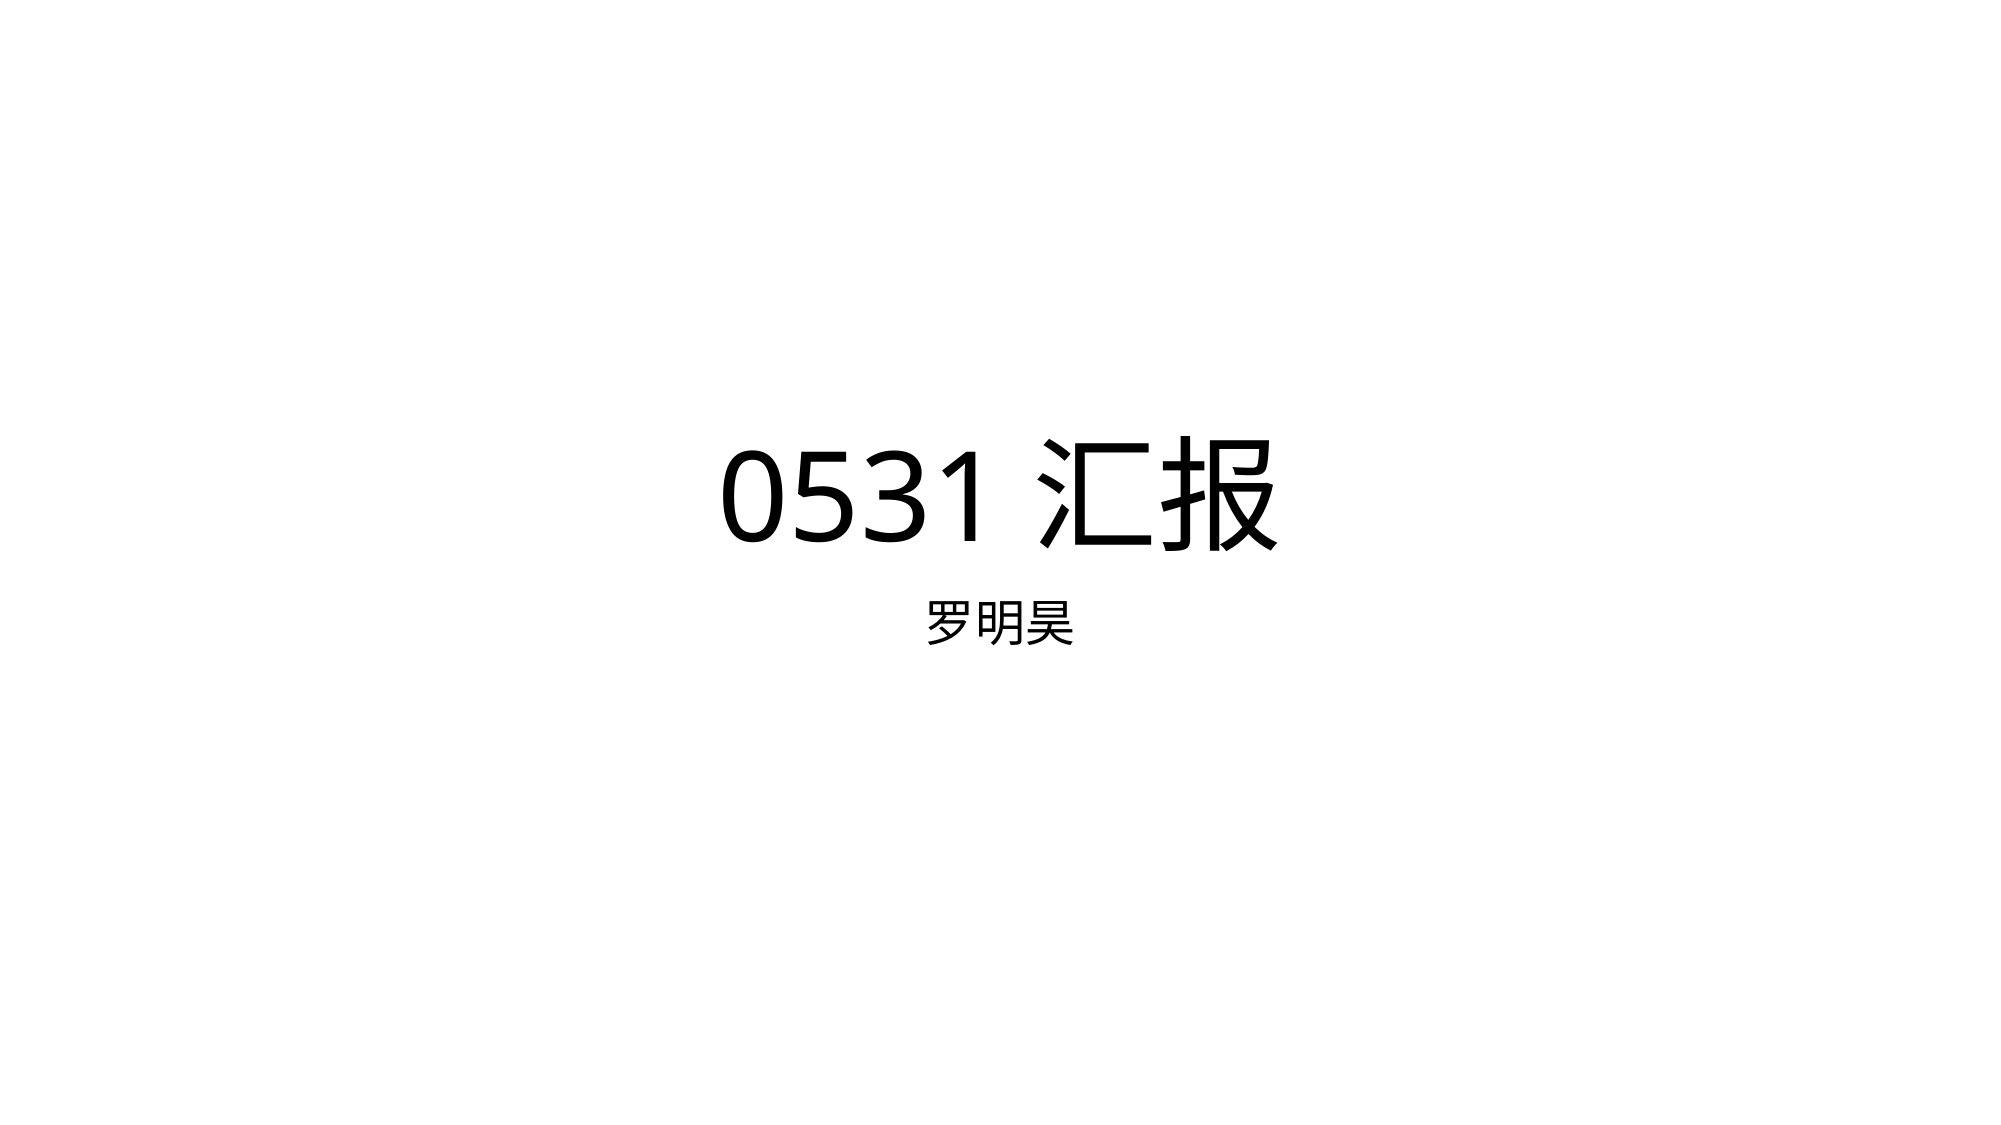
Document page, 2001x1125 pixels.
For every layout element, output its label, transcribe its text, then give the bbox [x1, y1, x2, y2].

title 0531汇报 [249, 184, 1750, 576]
subtitle 罗明昊 [249, 590, 1750, 863]
